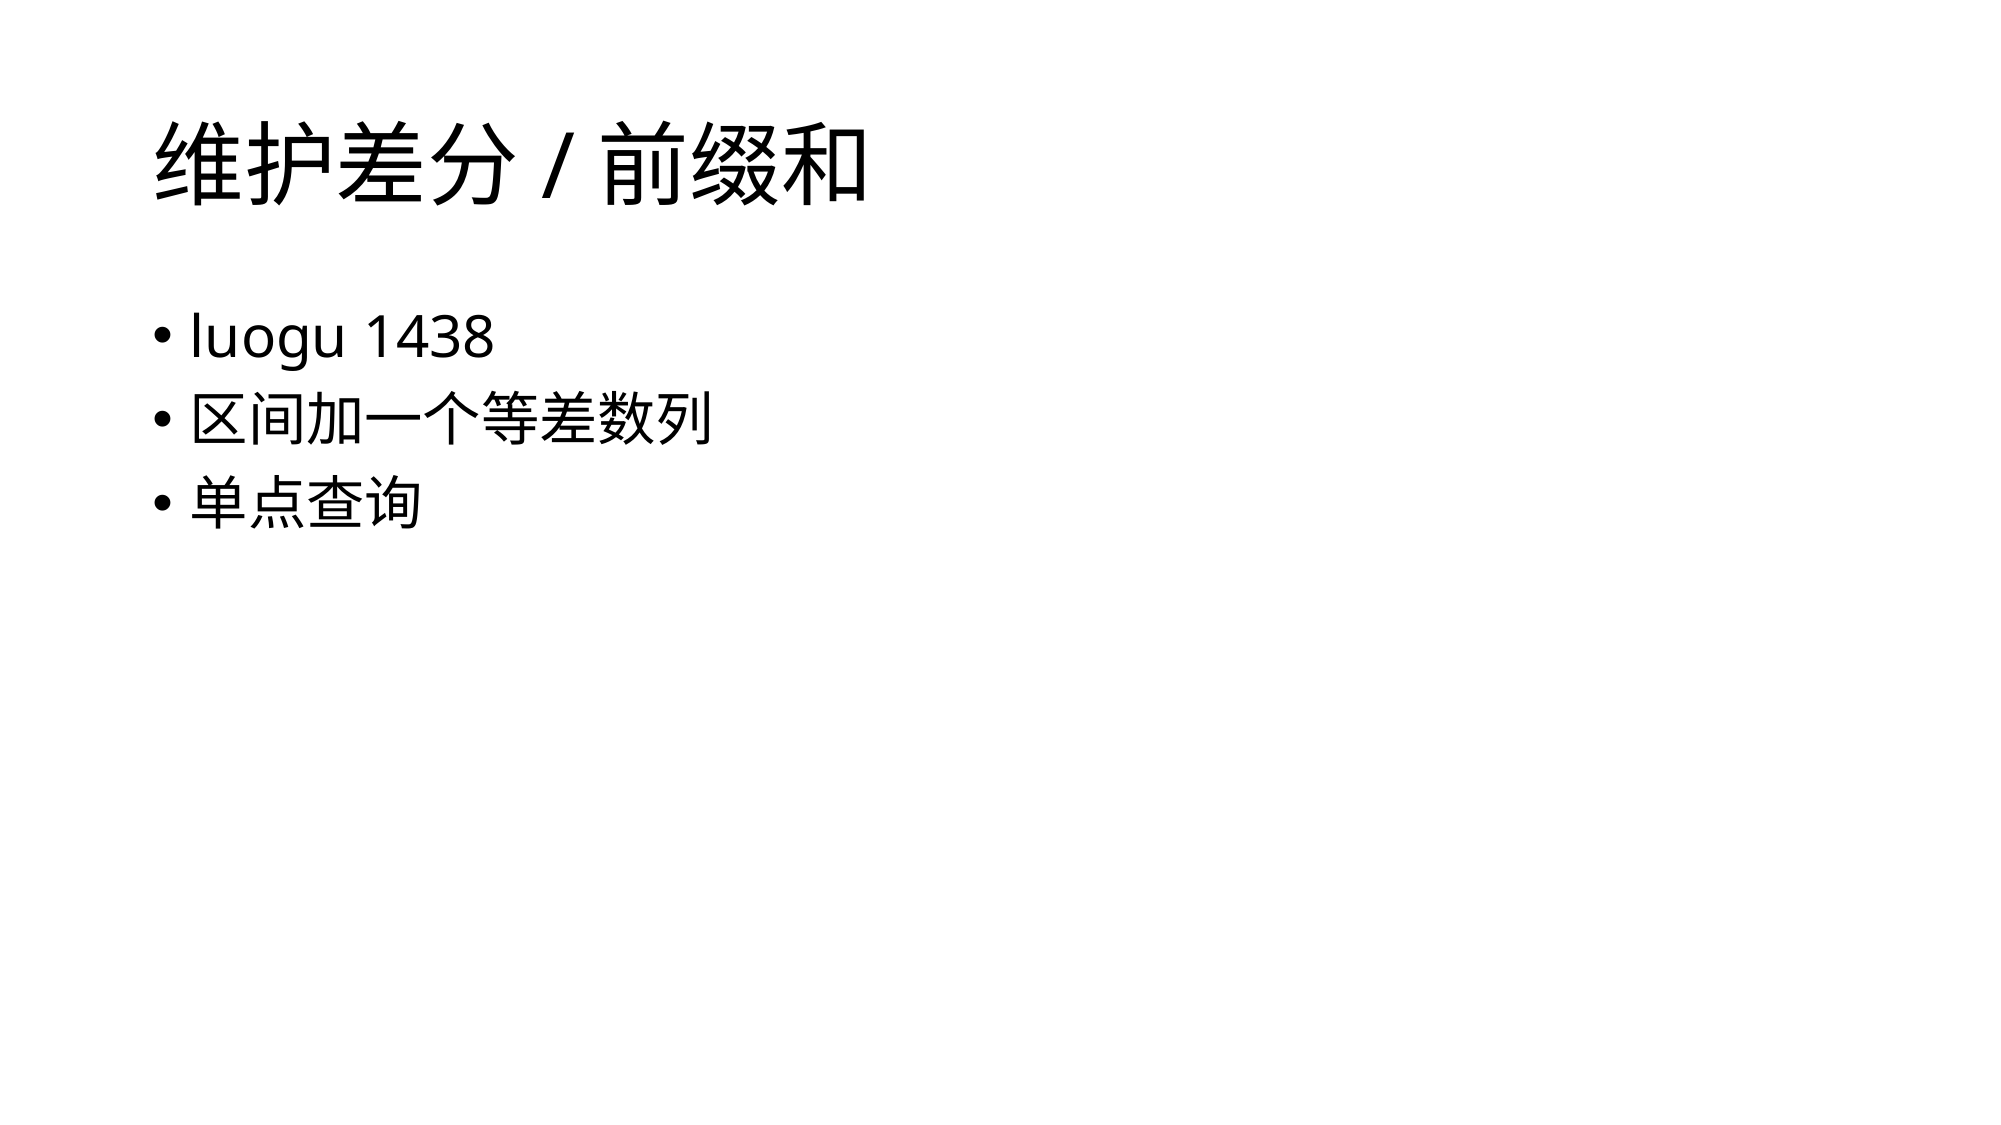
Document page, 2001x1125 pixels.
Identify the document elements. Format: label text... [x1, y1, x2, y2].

list luogu 1438 区间加一个等差数列 单点查询 [137, 299, 1863, 1014]
title 维护差分/前缀和 [137, 59, 1863, 278]
